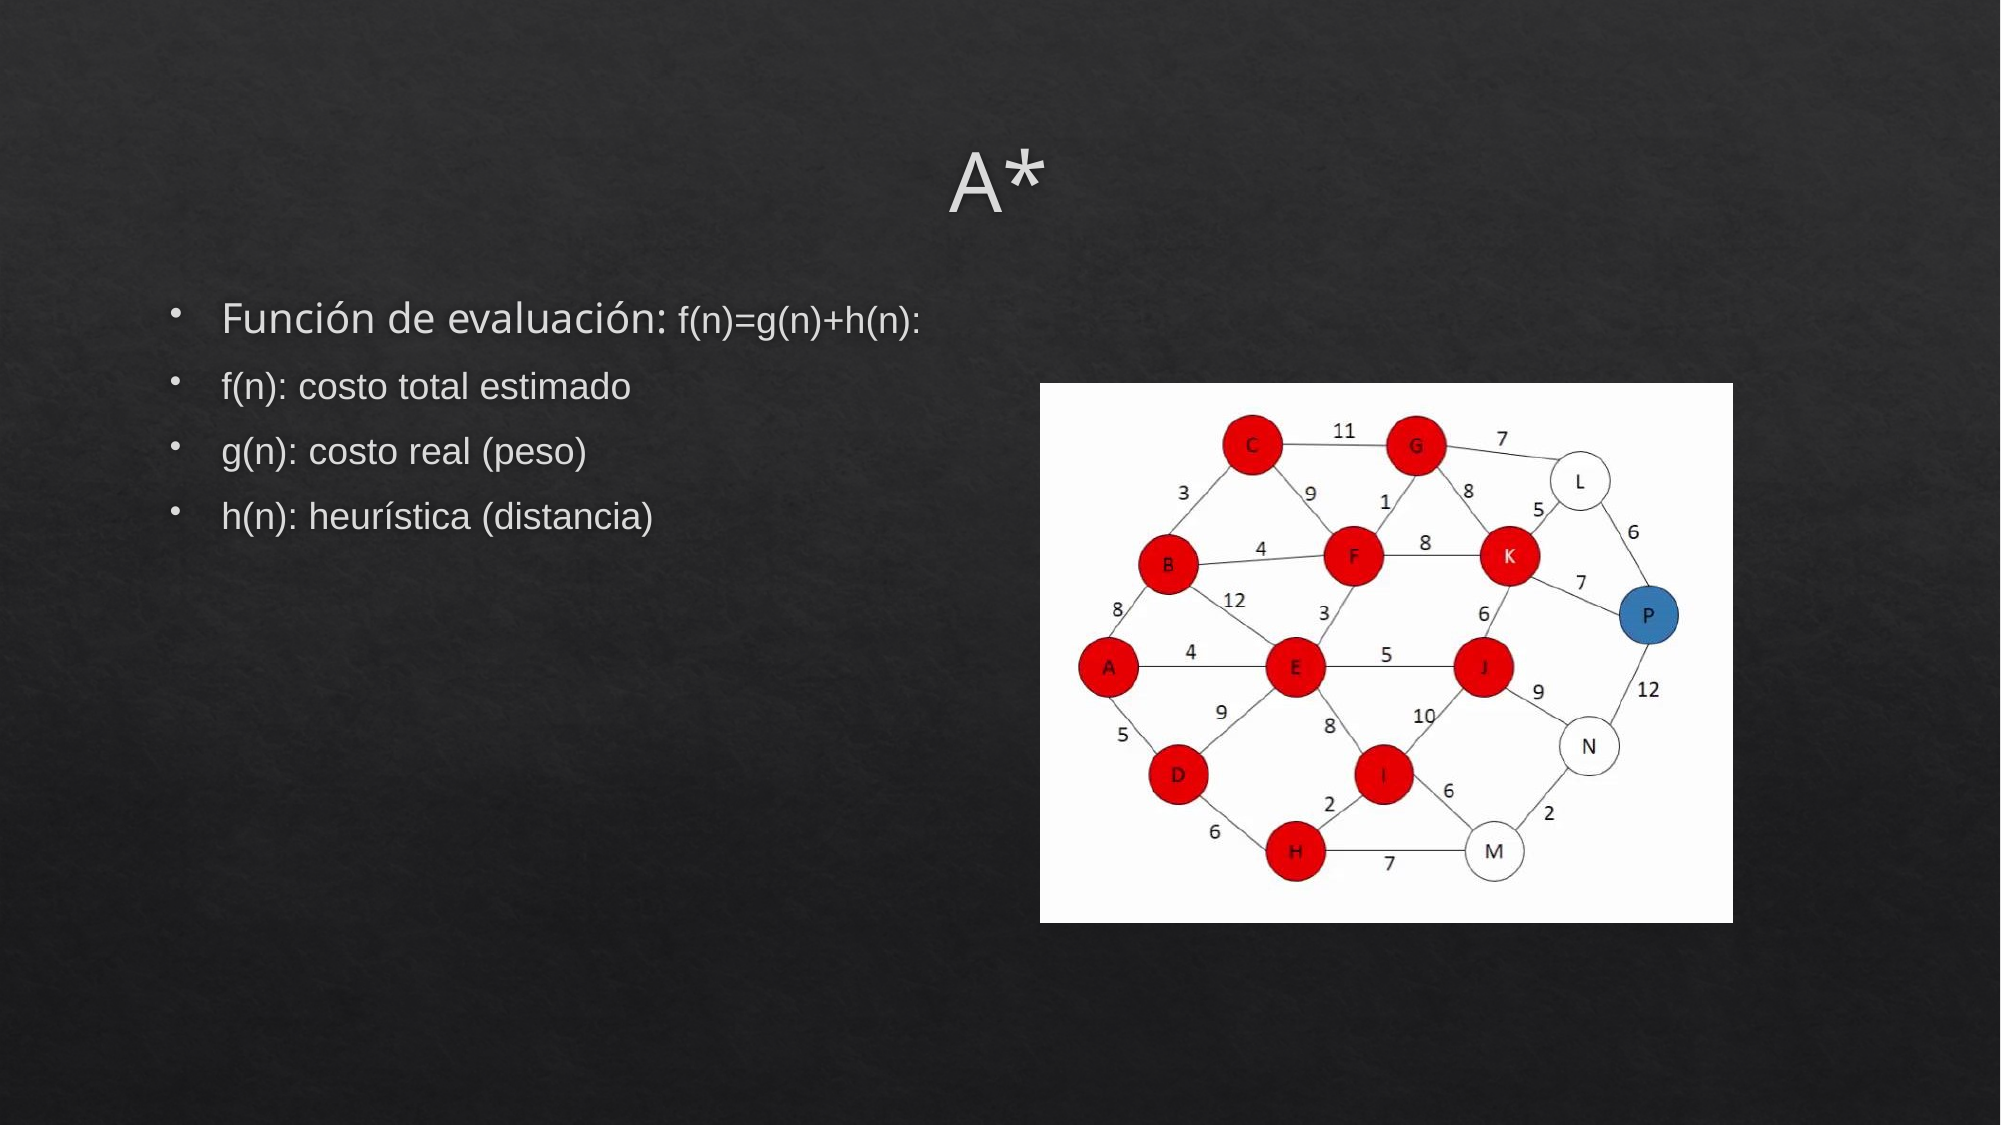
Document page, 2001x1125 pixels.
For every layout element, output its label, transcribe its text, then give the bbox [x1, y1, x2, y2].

picture [1040, 383, 1733, 923]
list Función de evaluación: f(n)=g(n)+h(n): f(n): costo total estimado g(n): costo real (peso) h(n): heurística (distancia) [149, 284, 1849, 950]
title A* [149, 99, 1849, 260]
